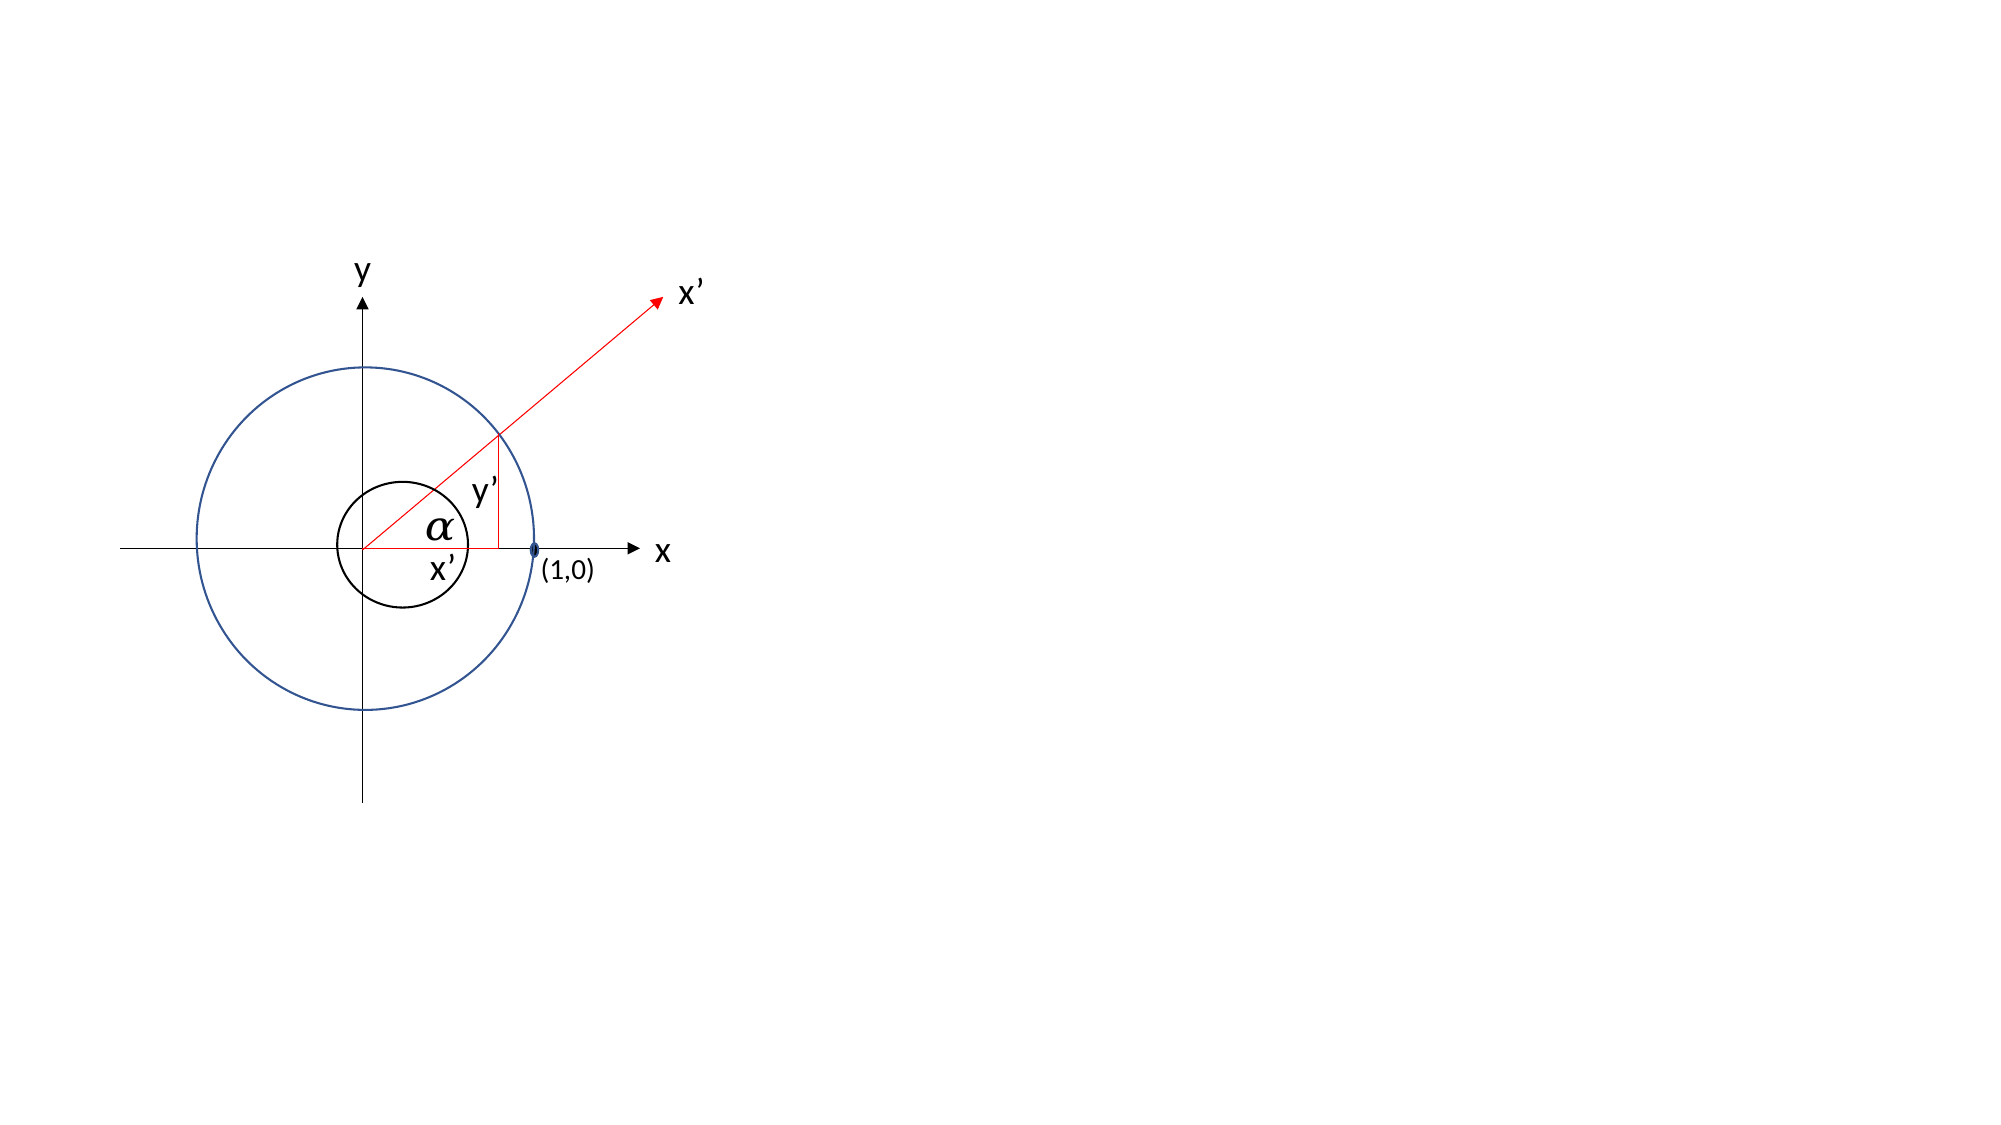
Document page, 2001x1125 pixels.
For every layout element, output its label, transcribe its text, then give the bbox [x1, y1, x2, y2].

text_box x’ [415, 550, 472, 596]
text_box [195, 549, 362, 711]
text_box [195, 366, 362, 548]
text_box y [339, 236, 387, 296]
text_box x [640, 517, 687, 578]
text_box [362, 296, 664, 550]
text_box (1,0) [527, 550, 610, 594]
text_box x’ [663, 259, 720, 320]
text_box [363, 550, 535, 711]
